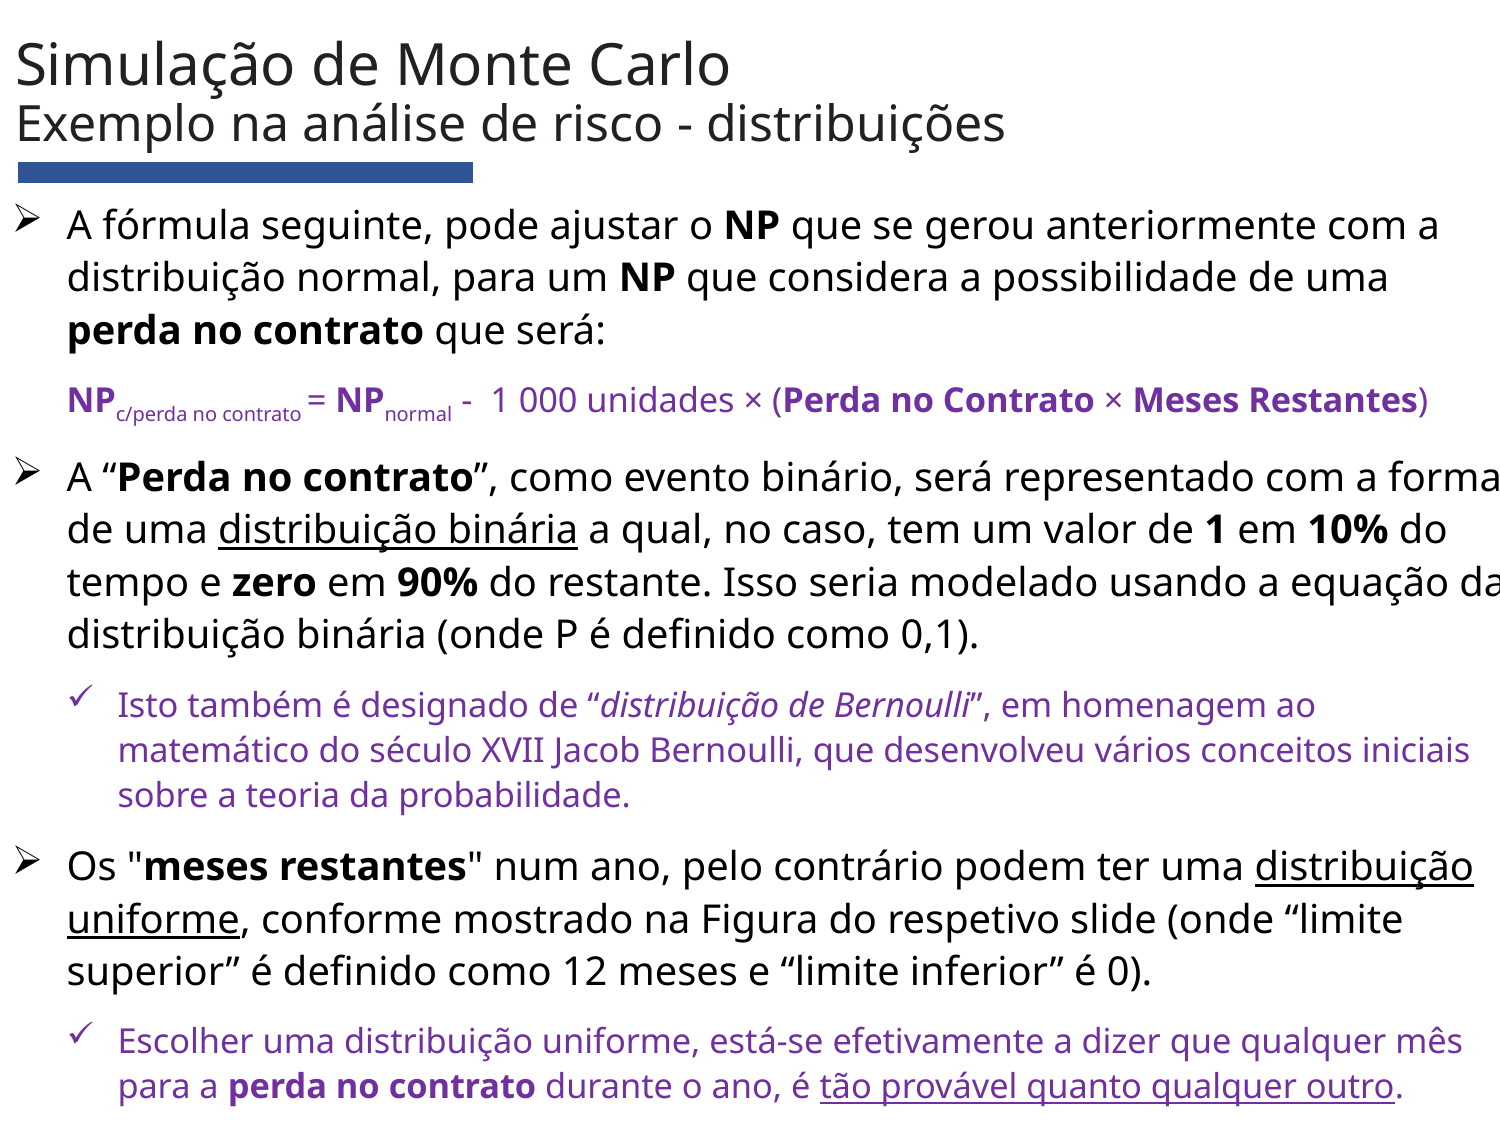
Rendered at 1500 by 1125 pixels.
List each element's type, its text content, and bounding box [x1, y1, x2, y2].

list A fórmula seguinte, pode ajustar o NP que se gerou anteriormente com a distribuição normal, para um NP que considera a possibilidade de uma perda no contrato que será: NPc/perda no contrato = NPnormal - 1 000 unidades × (Perda no Contrato × Meses Restantes) A “Perda no contrato”, como evento binário, será representado com a forma de uma distribuição binária a qual, no caso, tem um valor de 1 em 10% do tempo e zero em 90% do restante. Isso seria modelado usando a equação da distribuição binária (onde P é definido como 0,1). Isto também é designado de “distribuição de Bernoulli”, em homenagem ao matemático do século XVII Jacob Bernoulli, que desenvolveu vários conceitos iniciais sobre a teoria da probabilidade. Os "meses restantes" num ano, pelo contrário podem ter uma distribuição uniforme, conforme mostrado na Figura do respetivo slide (onde “limite superior” é definido como 12 meses e “limite inferior” é 0). Escolher uma distribuição uniforme, está-se efetivamente a dizer que qualquer mês para a perda no contrato durante o ano, é tão provável quanto qualquer outro. [0, 187, 1500, 1125]
title Simulação de Monte Carlo Exemplo na análise de risco - distribuições [0, 3, 1500, 185]
